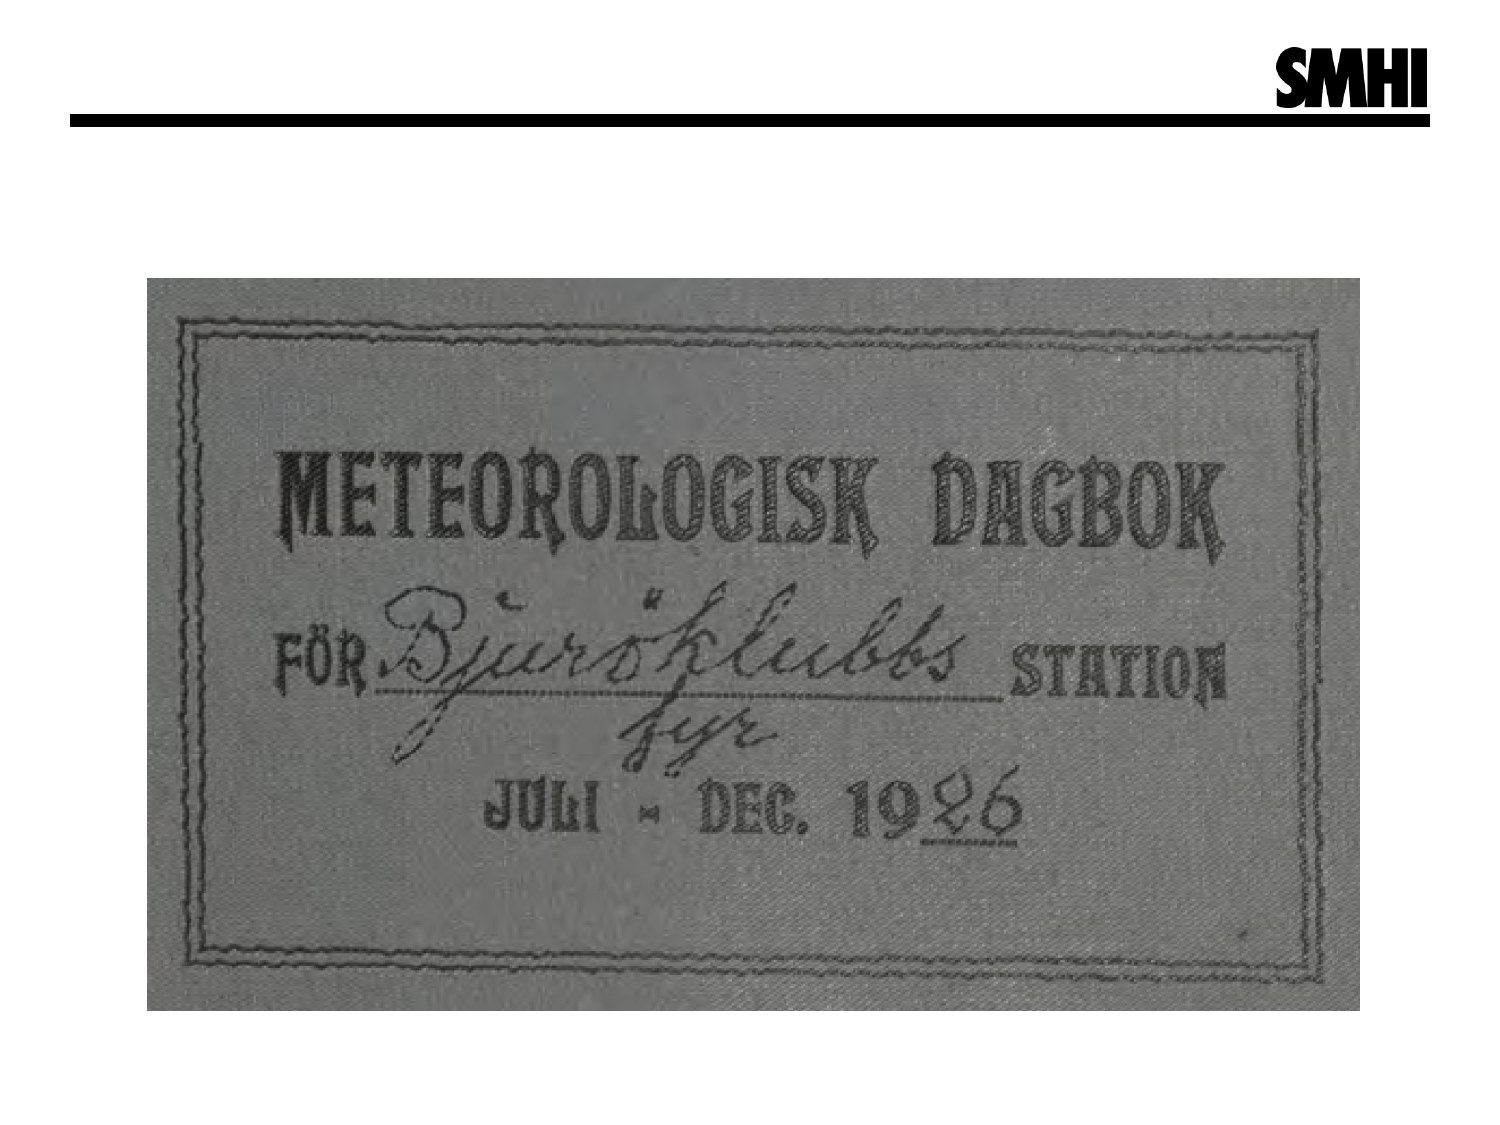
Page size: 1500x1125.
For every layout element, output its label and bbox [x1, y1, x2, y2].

picture [1276, 47, 1427, 108]
picture [147, 278, 1360, 1011]
